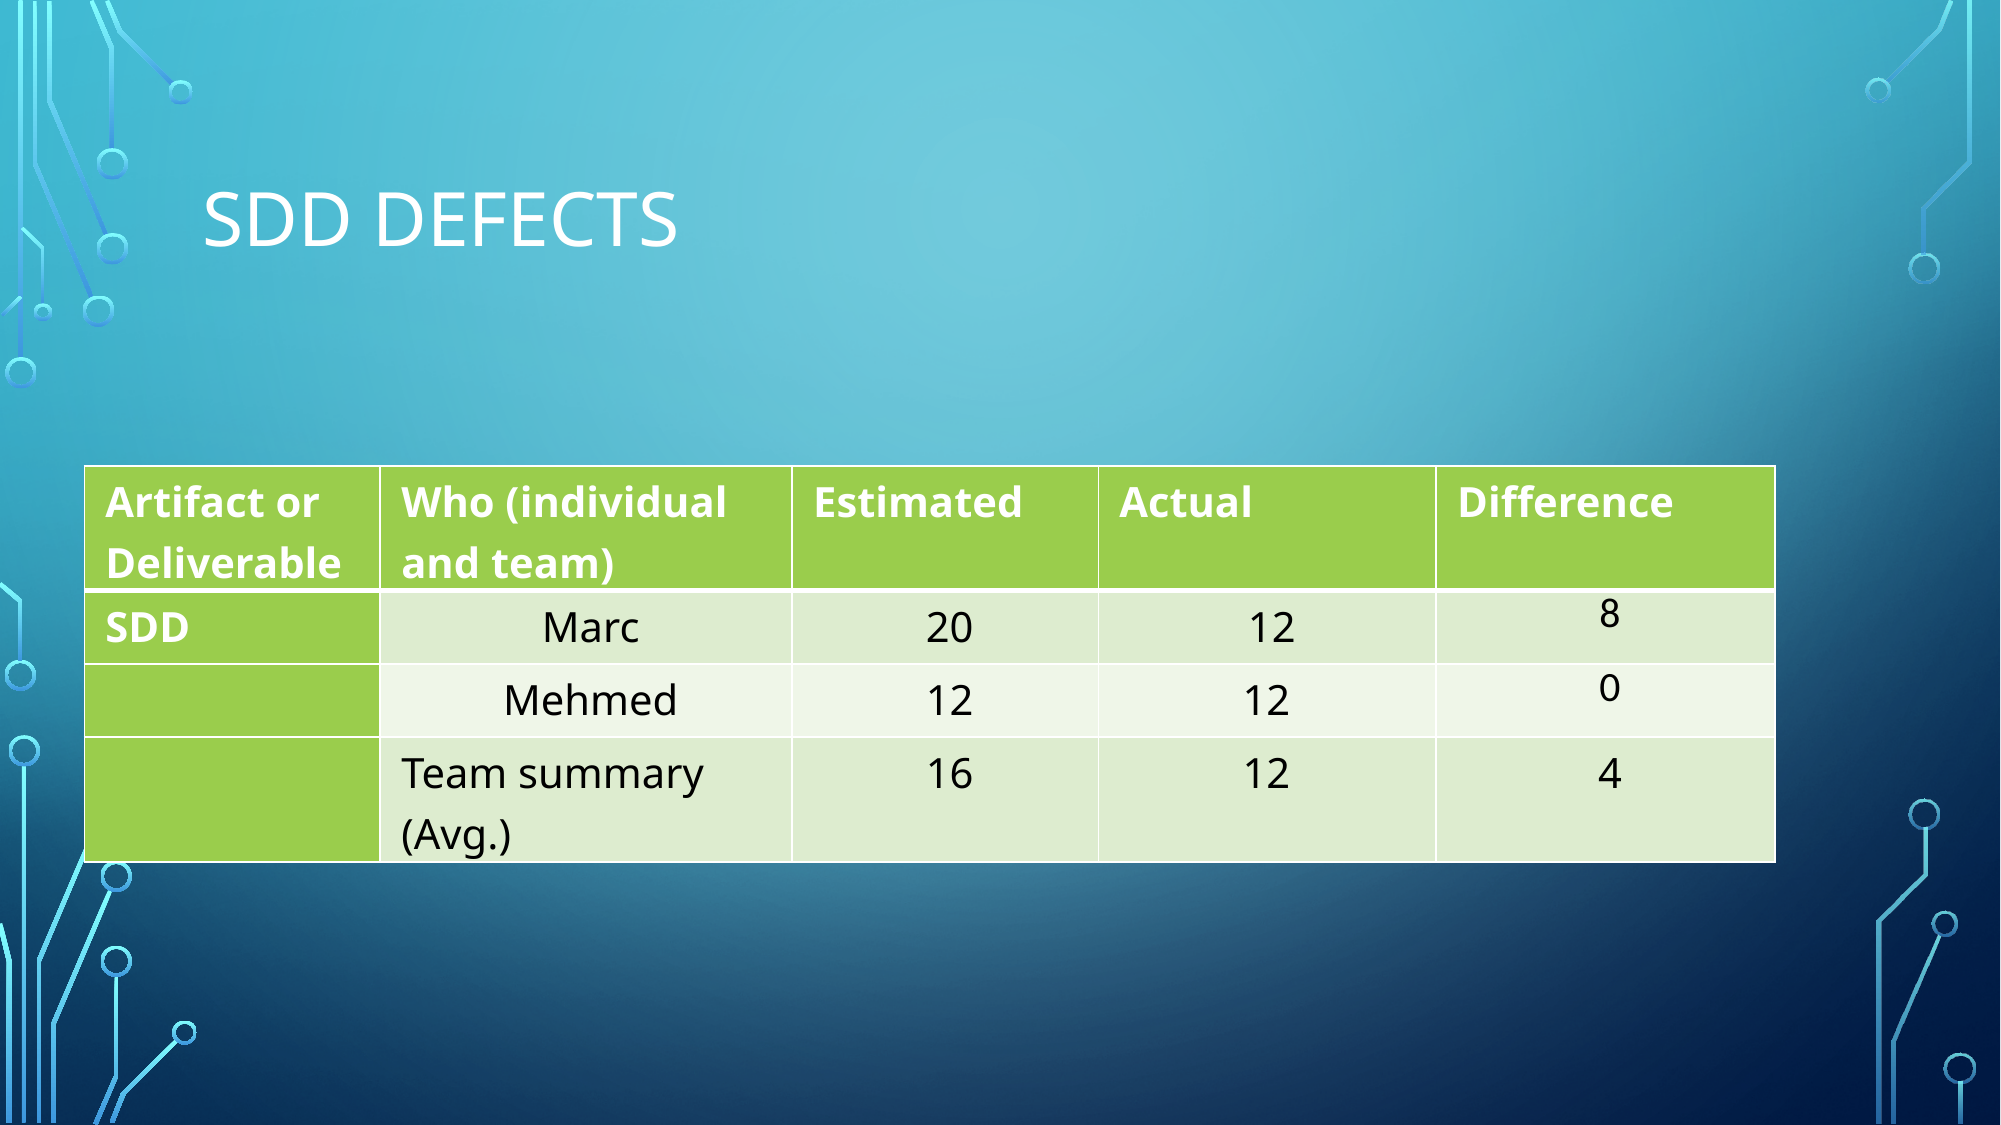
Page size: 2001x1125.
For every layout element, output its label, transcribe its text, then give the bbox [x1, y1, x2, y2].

table_cell Mehmed [381, 665, 791, 736]
table_cell [85, 738, 379, 861]
table_cell SDD [85, 593, 379, 663]
table_header Difference [1437, 467, 1774, 588]
table_cell 12 [793, 665, 1098, 736]
table_cell 12 [1099, 593, 1435, 663]
table_cell 12 [1099, 738, 1435, 861]
table_header Who (individual and team) [381, 467, 791, 588]
table_cell 4 [1437, 738, 1774, 861]
table_cell [85, 665, 379, 736]
table_cell Team summary (Avg.) [381, 738, 791, 861]
table_cell 12 [1099, 665, 1435, 736]
table_header Artifact or Deliverable [85, 467, 379, 588]
table_cell 20 [793, 593, 1098, 663]
table_cell 8 [1437, 593, 1774, 663]
table_cell Marc [381, 593, 791, 663]
table_cell 16 [793, 738, 1098, 861]
title SDD DEFECTS [187, 101, 1813, 344]
table_header Estimated [793, 467, 1098, 588]
table_header Actual [1099, 467, 1435, 588]
table_cell 0 [1437, 665, 1774, 736]
